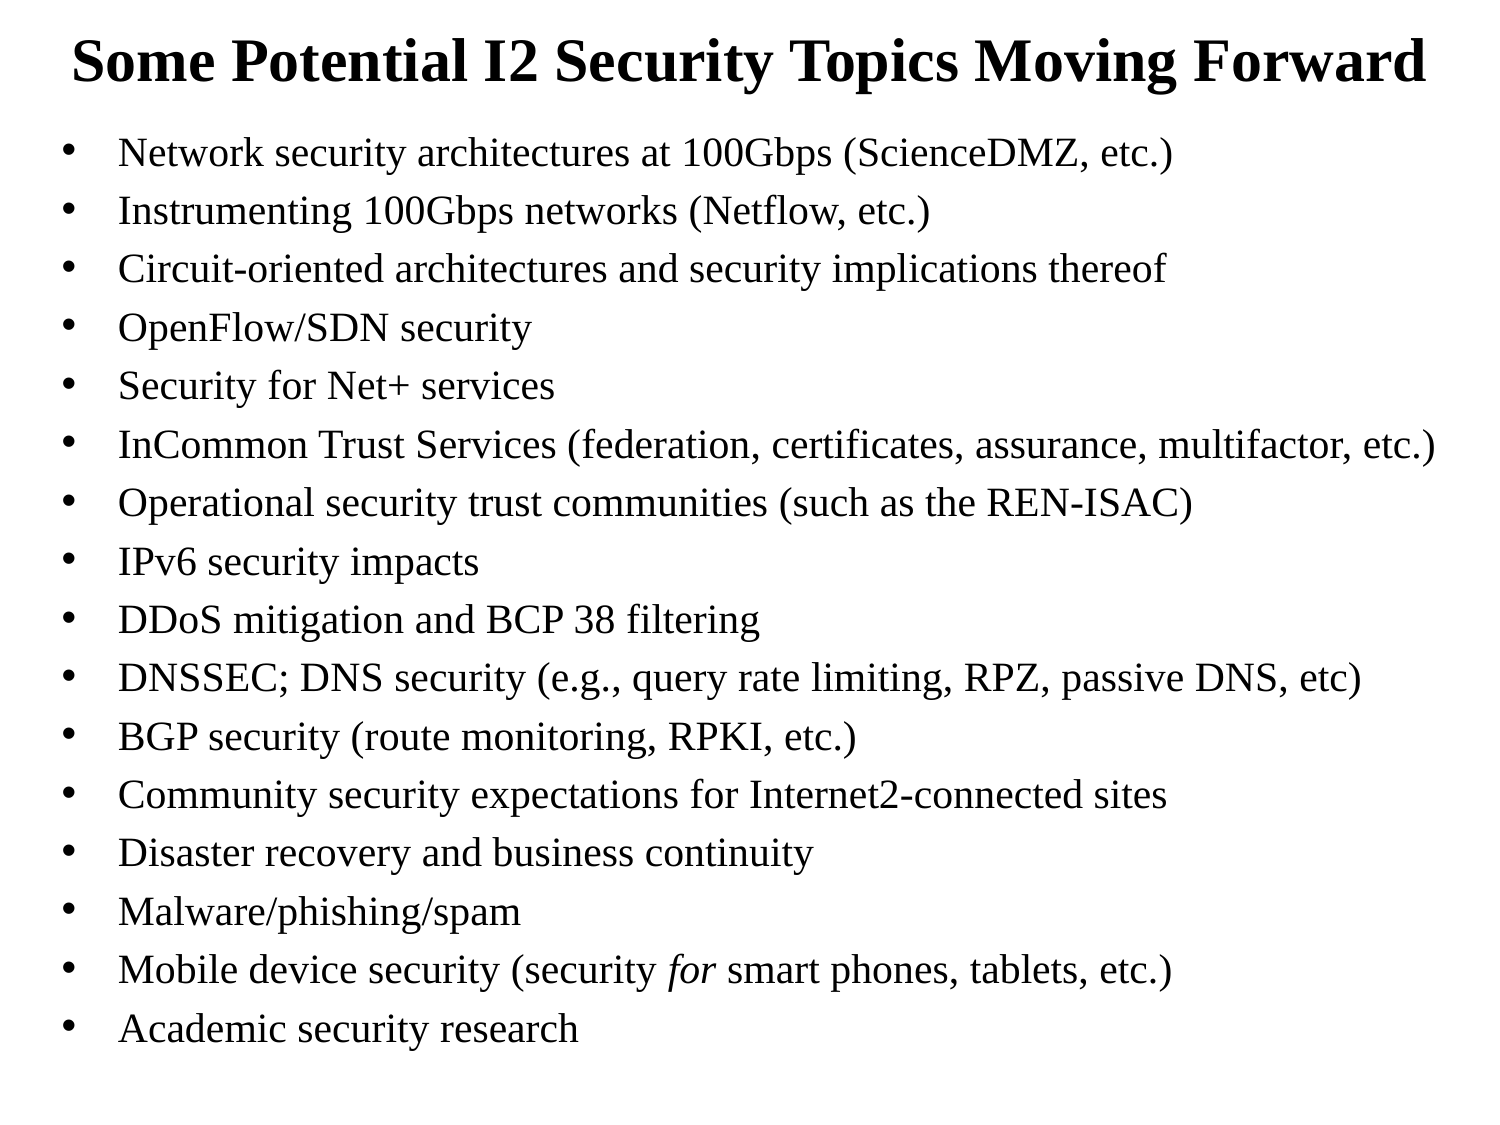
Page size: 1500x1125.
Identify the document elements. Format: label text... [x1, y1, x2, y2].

list Network security architectures at 100Gbps (ScienceDMZ, etc.) Instrumenting 100Gbps networks (Netflow, etc.) Circuit-oriented architectures and security implications thereof OpenFlow/SDN security Security for Net+ services InCommon Trust Services (federation, certificates, assurance, multifactor, etc.) Operational security trust communities (such as the REN-ISAC) IPv6 security impacts DDoS mitigation and BCP 38 filtering DNSSEC; DNS security (e.g., query rate limiting, RPZ, passive DNS, etc) BGP security (route monitoring, RPKI, etc.) Community security expectations for Internet2-connected sites Disaster recovery and business continuity Malware/phishing/spam Mobile device security (security for smart phones, tablets, etc.) Academic security research [46, 116, 1465, 1079]
title Some Potential I2 Security Topics Moving Forward [0, 11, 1500, 102]
